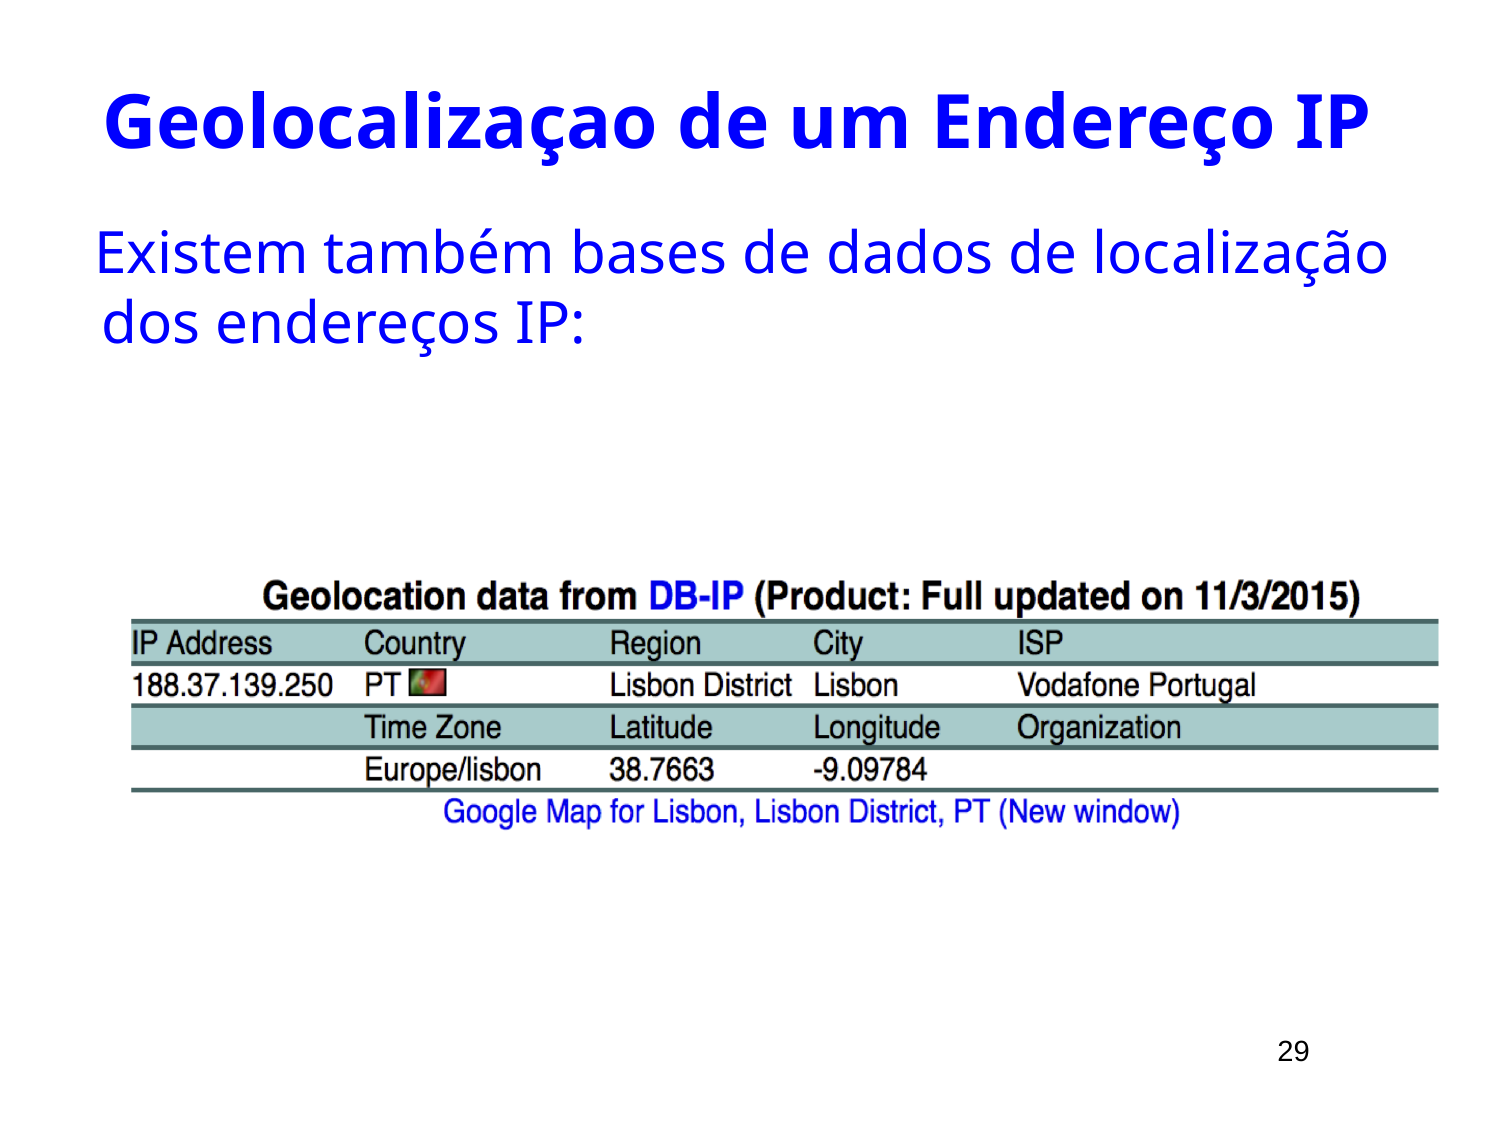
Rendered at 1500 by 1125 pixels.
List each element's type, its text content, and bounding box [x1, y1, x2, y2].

slide_number 29 [1262, 1025, 1413, 1088]
list Existem também bases de dados de localização dos endereços IP: [50, 200, 1463, 1100]
title Geolocalizaçao de um Endereço IP [50, 62, 1425, 175]
picture [110, 538, 1450, 867]
